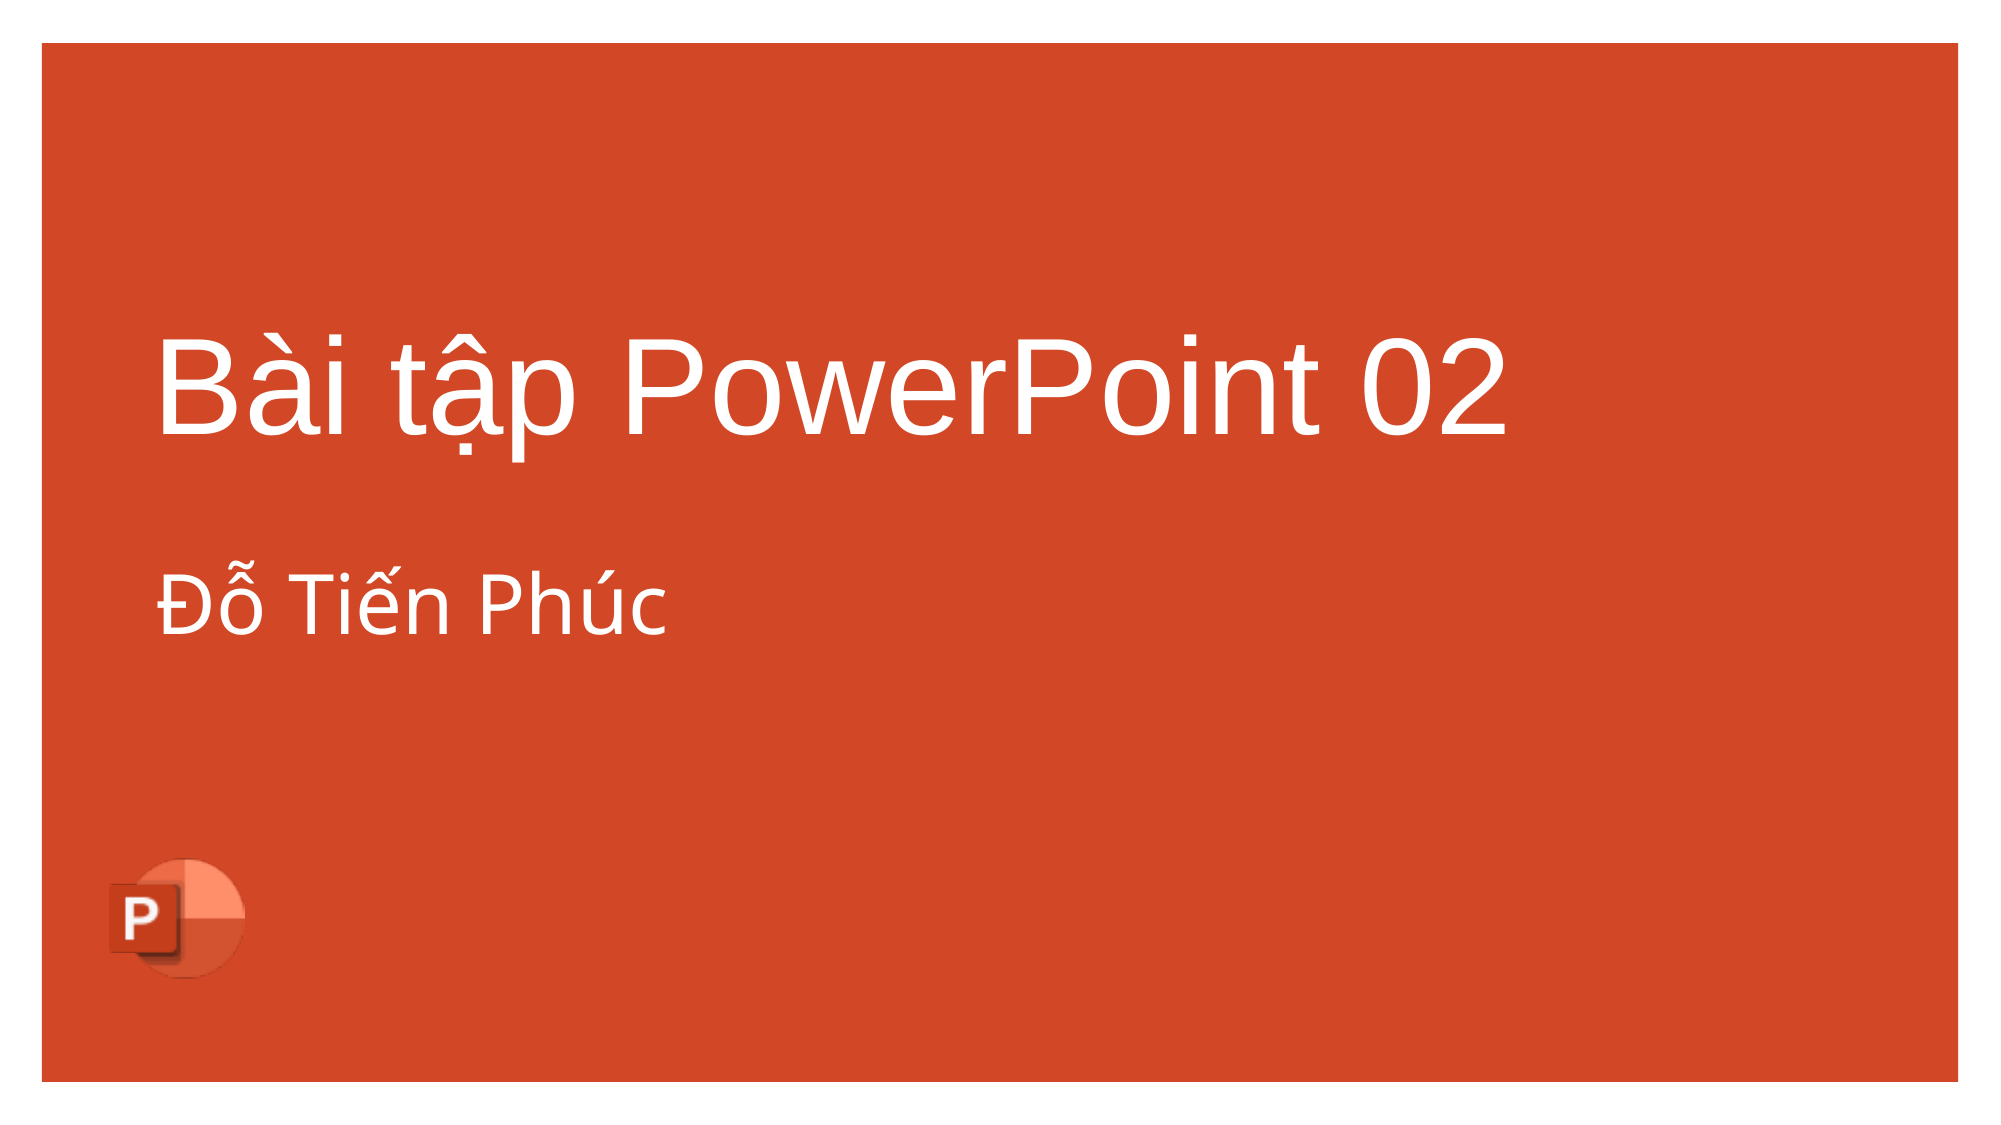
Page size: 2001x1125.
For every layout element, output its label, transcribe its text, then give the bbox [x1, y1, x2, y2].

picture [109, 851, 245, 987]
subtitle Đỗ Tiến Phúc [140, 481, 1713, 668]
title Bài tập PowerPoint 02 [137, 190, 1863, 583]
